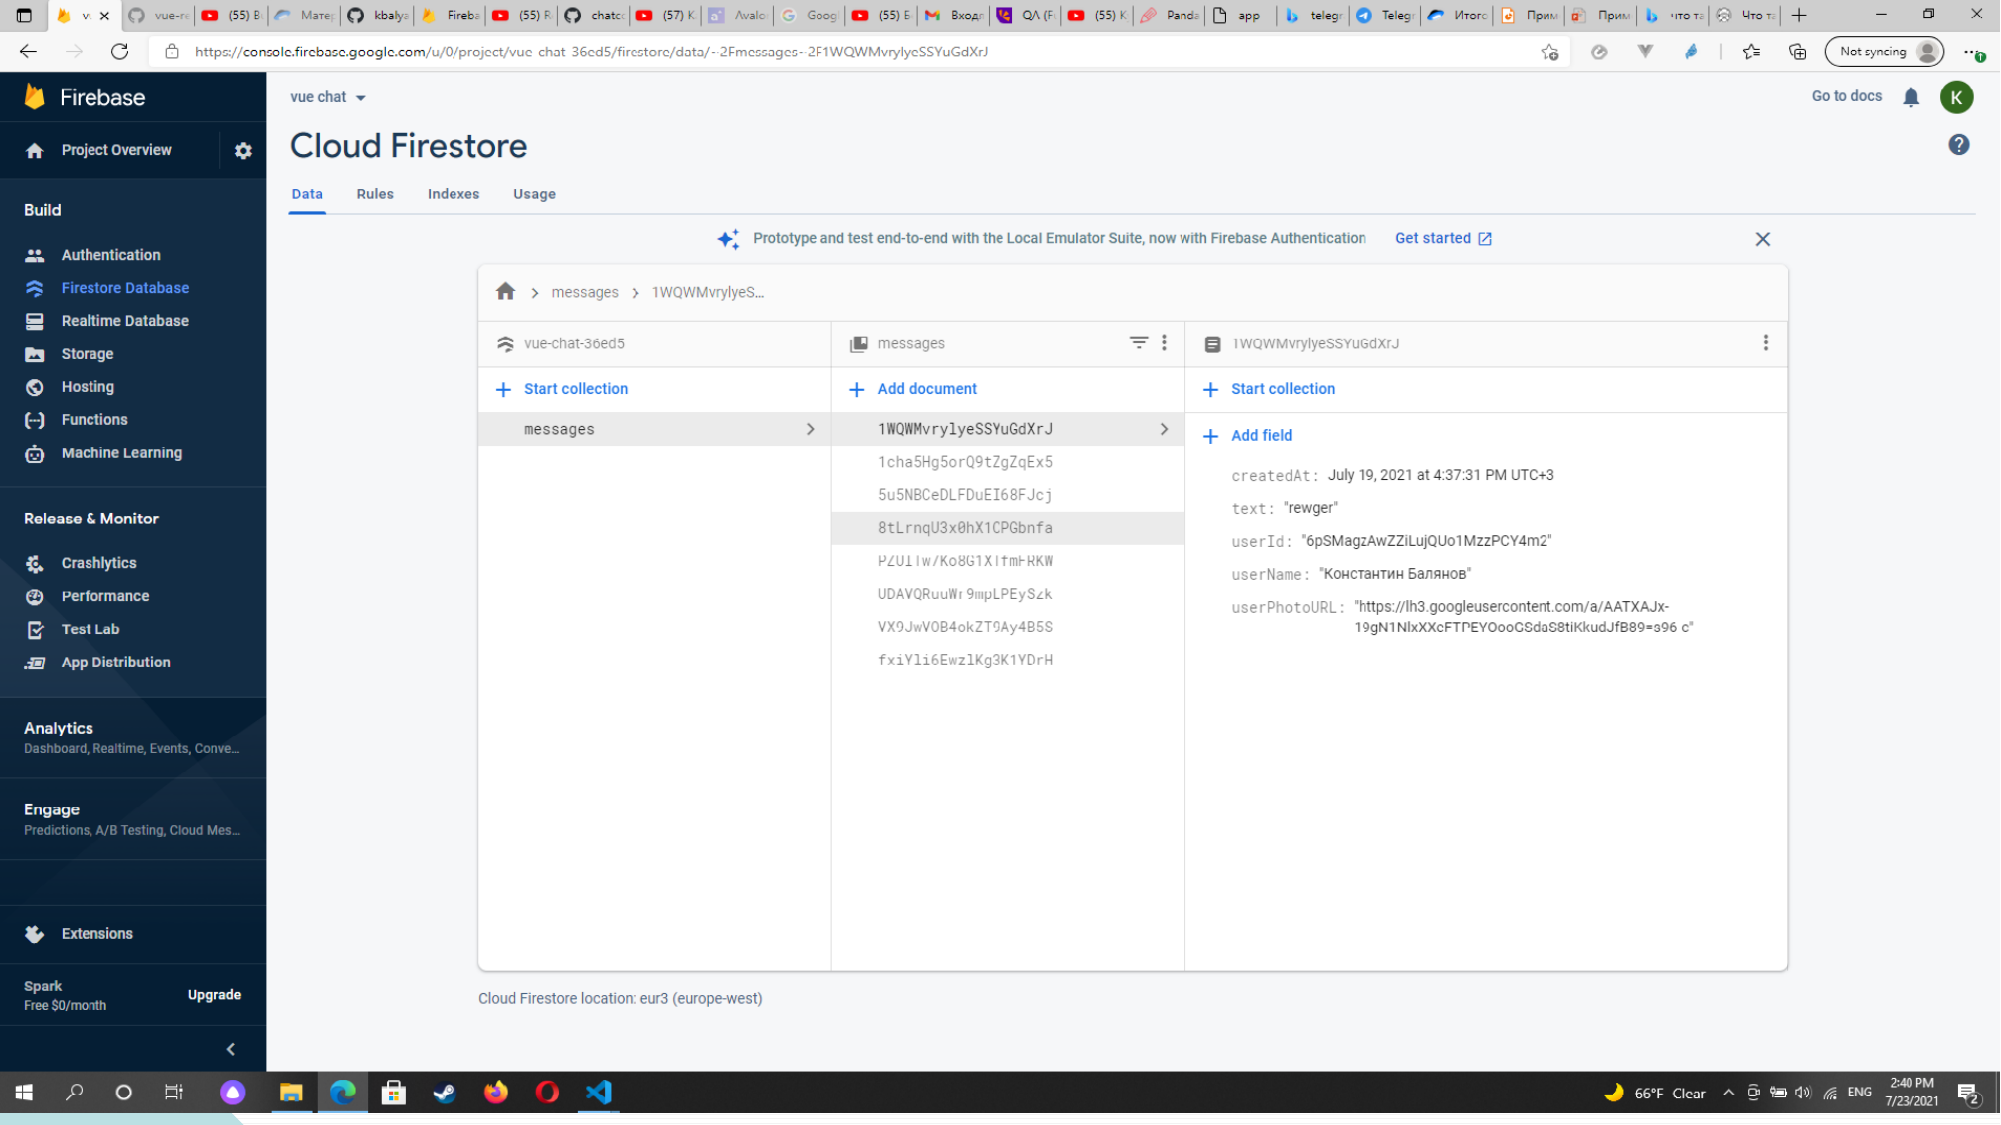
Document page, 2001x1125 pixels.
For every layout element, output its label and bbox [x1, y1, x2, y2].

text_box [0, 1113, 246, 1125]
picture [0, 0, 2000, 1113]
